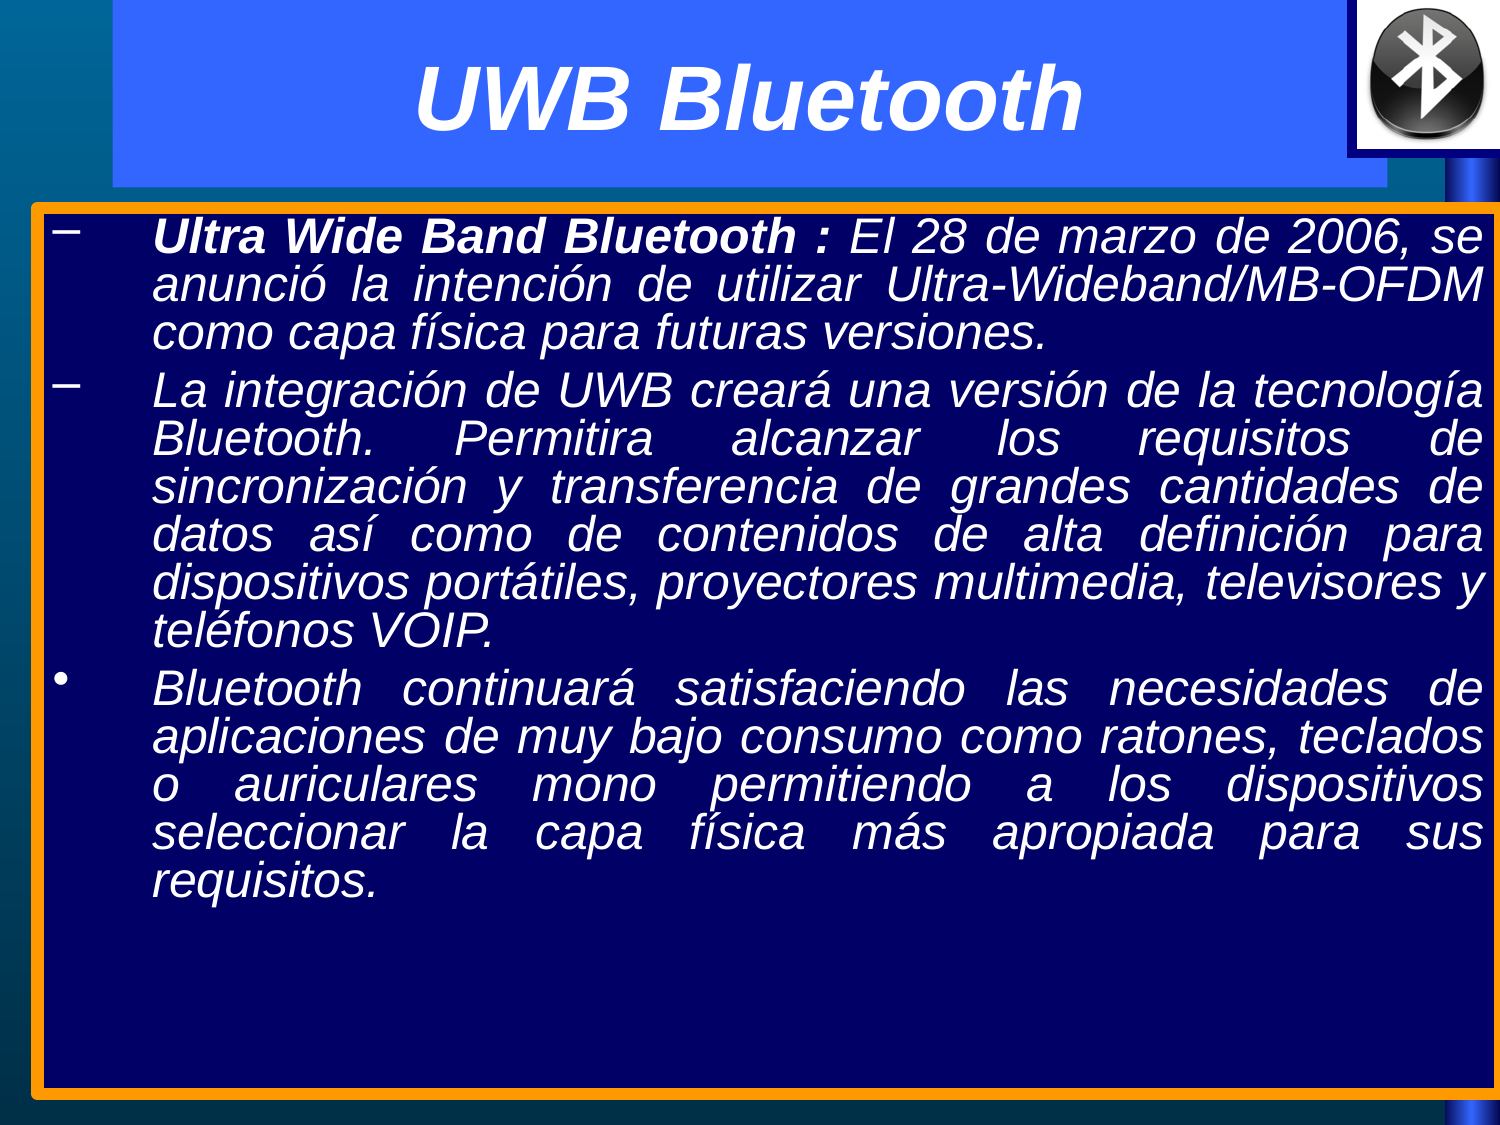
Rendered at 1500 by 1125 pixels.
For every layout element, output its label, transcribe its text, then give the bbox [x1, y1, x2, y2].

picture [32, 203, 1445, 1099]
title UWB Bluetooth [112, 0, 1388, 188]
picture [1356, 0, 1500, 150]
list Ultra Wide Band Bluetooth : El 28 de marzo de 2006, se anunció la intención de utilizar Ultra-Wideband/MB-OFDM como capa física para futuras versiones. La integración de UWB creará una versión de la tecnología Bluetooth. Permitira alcanzar los requisitos de sincronización y transferencia de grandes cantidades de datos así como de contenidos de alta definición para dispositivos portátiles, proyectores multimedia, televisores y teléfonos VOIP. Bluetooth continuará satisfaciendo las necesidades de aplicaciones de muy bajo consumo como ratones, teclados o auriculares mono permitiendo a los dispositivos seleccionar la capa física más apropiada para sus requisitos. [37, 208, 1500, 1094]
